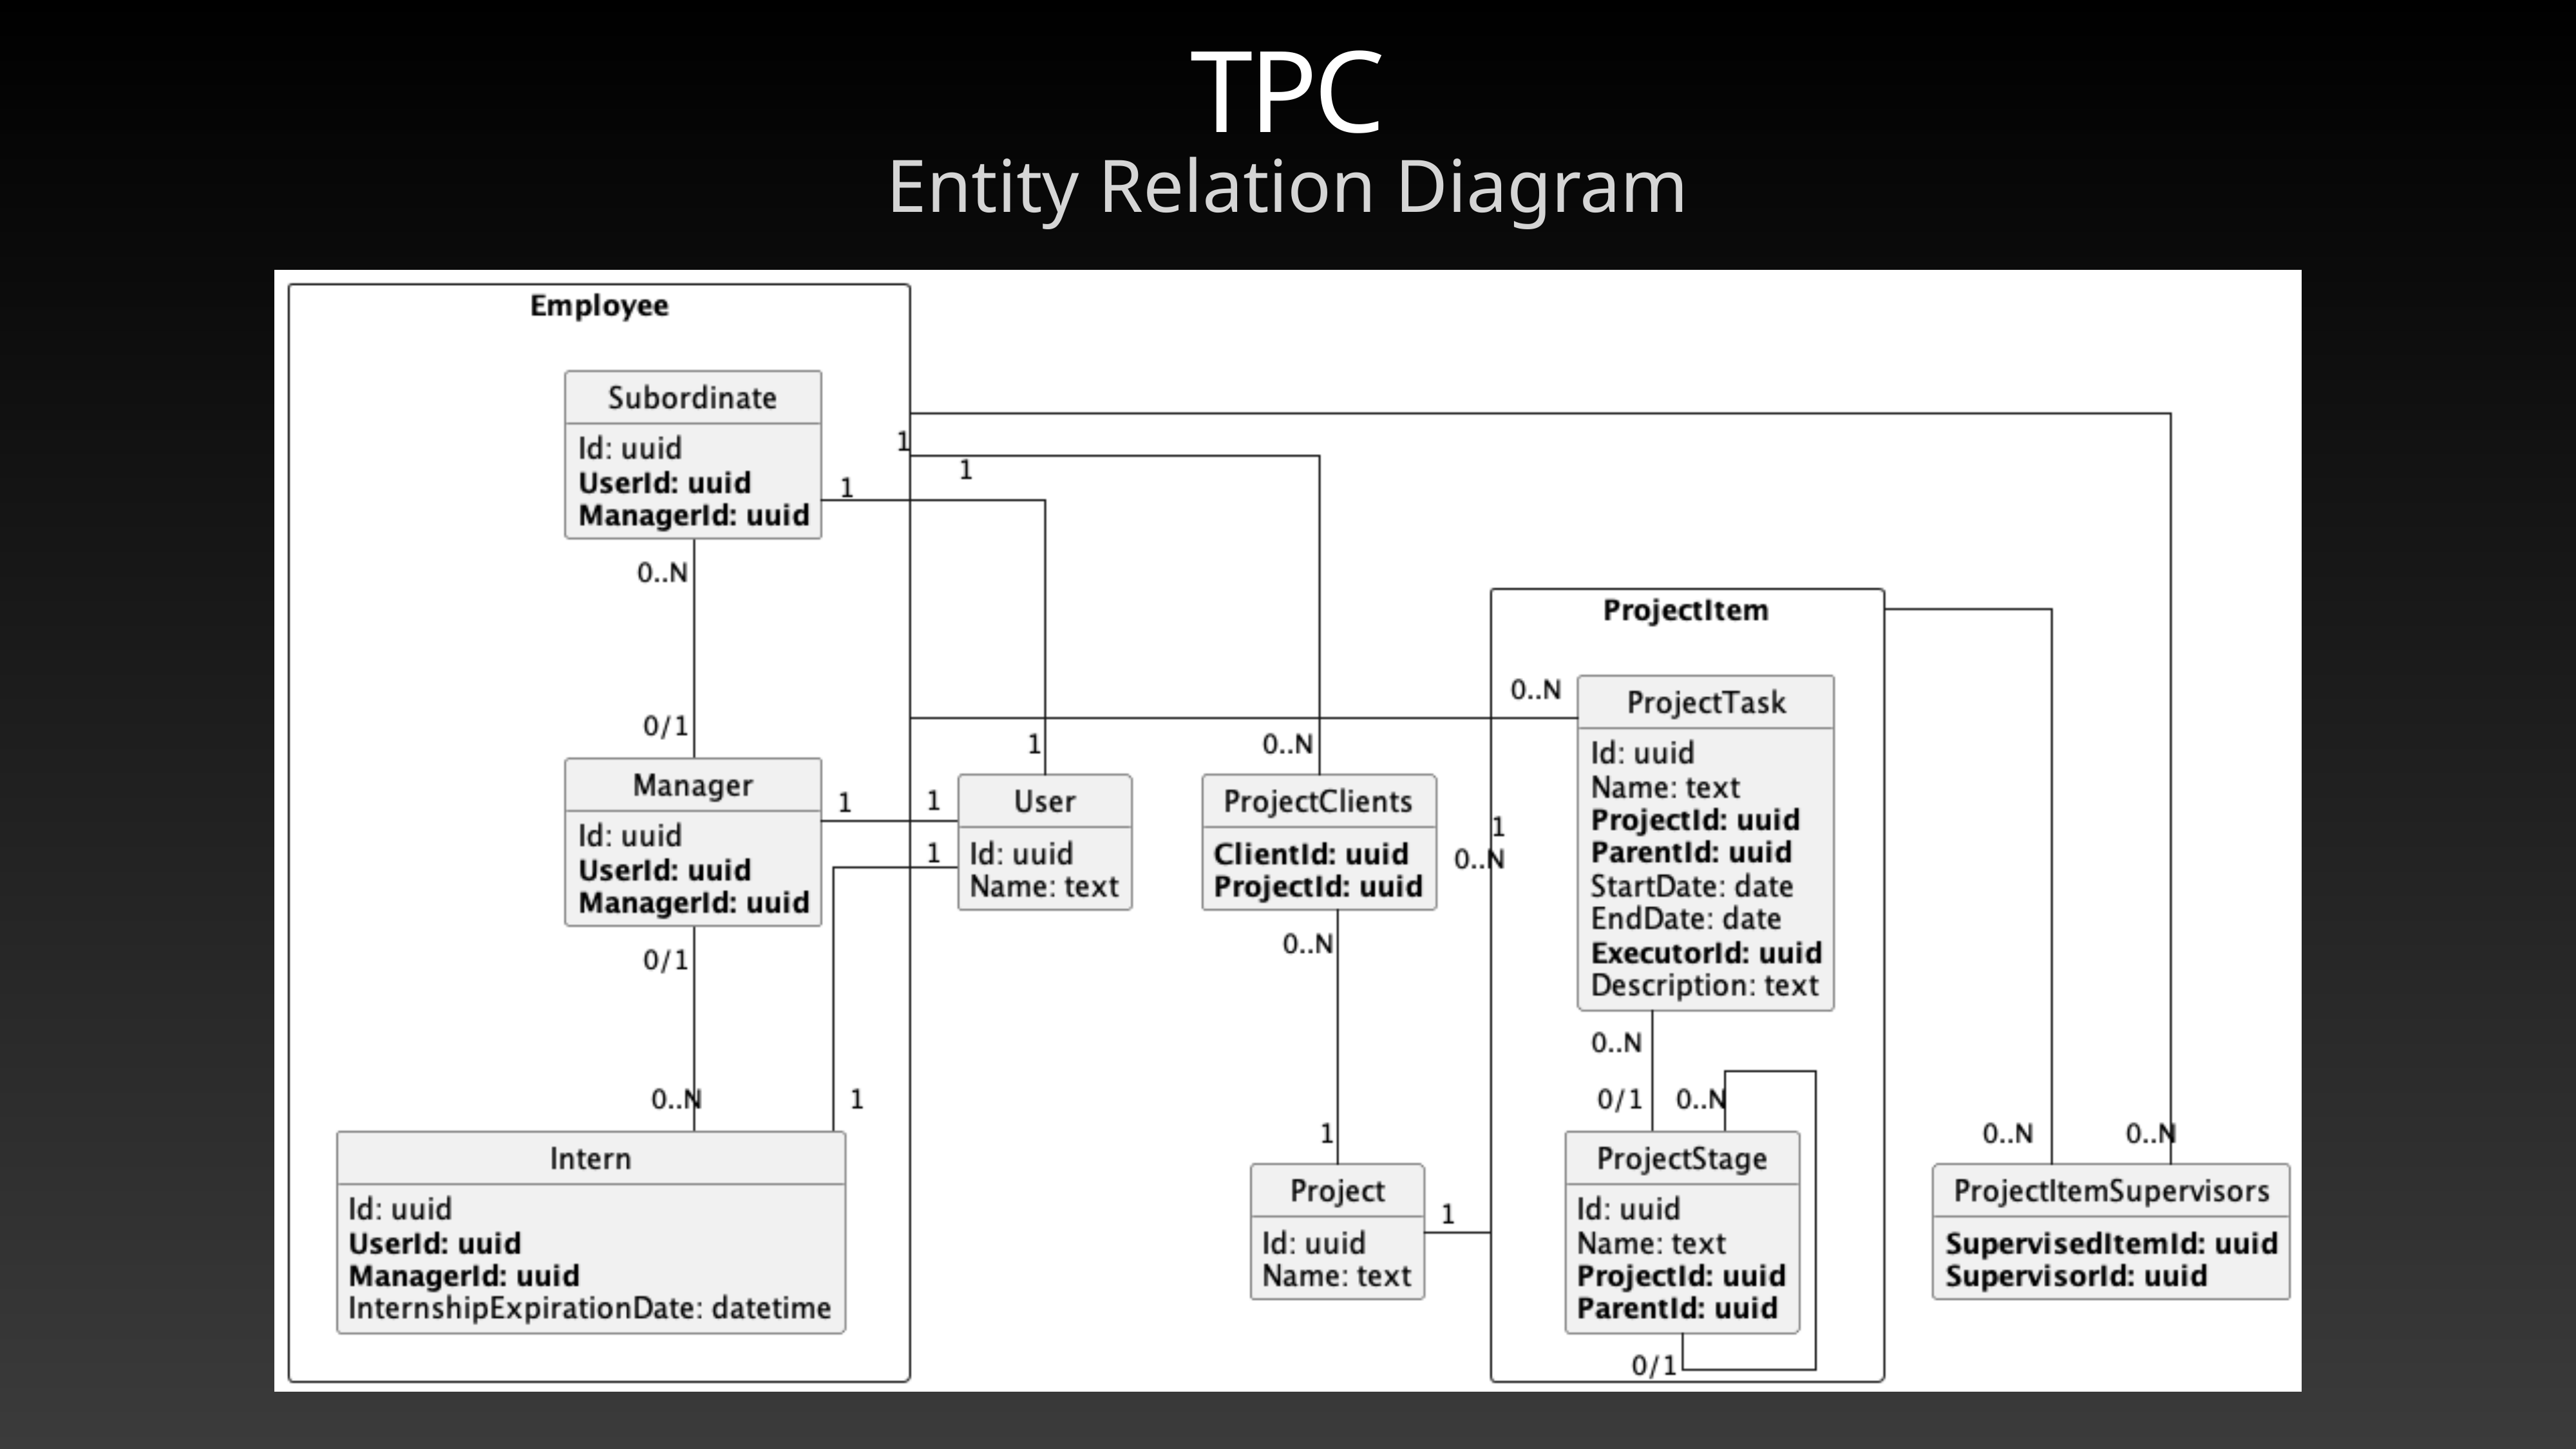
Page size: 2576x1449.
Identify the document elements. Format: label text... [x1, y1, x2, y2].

title TPC [133, 0, 2443, 133]
picture [274, 270, 2302, 1392]
list Entity Relation Diagram [133, 133, 2443, 242]
